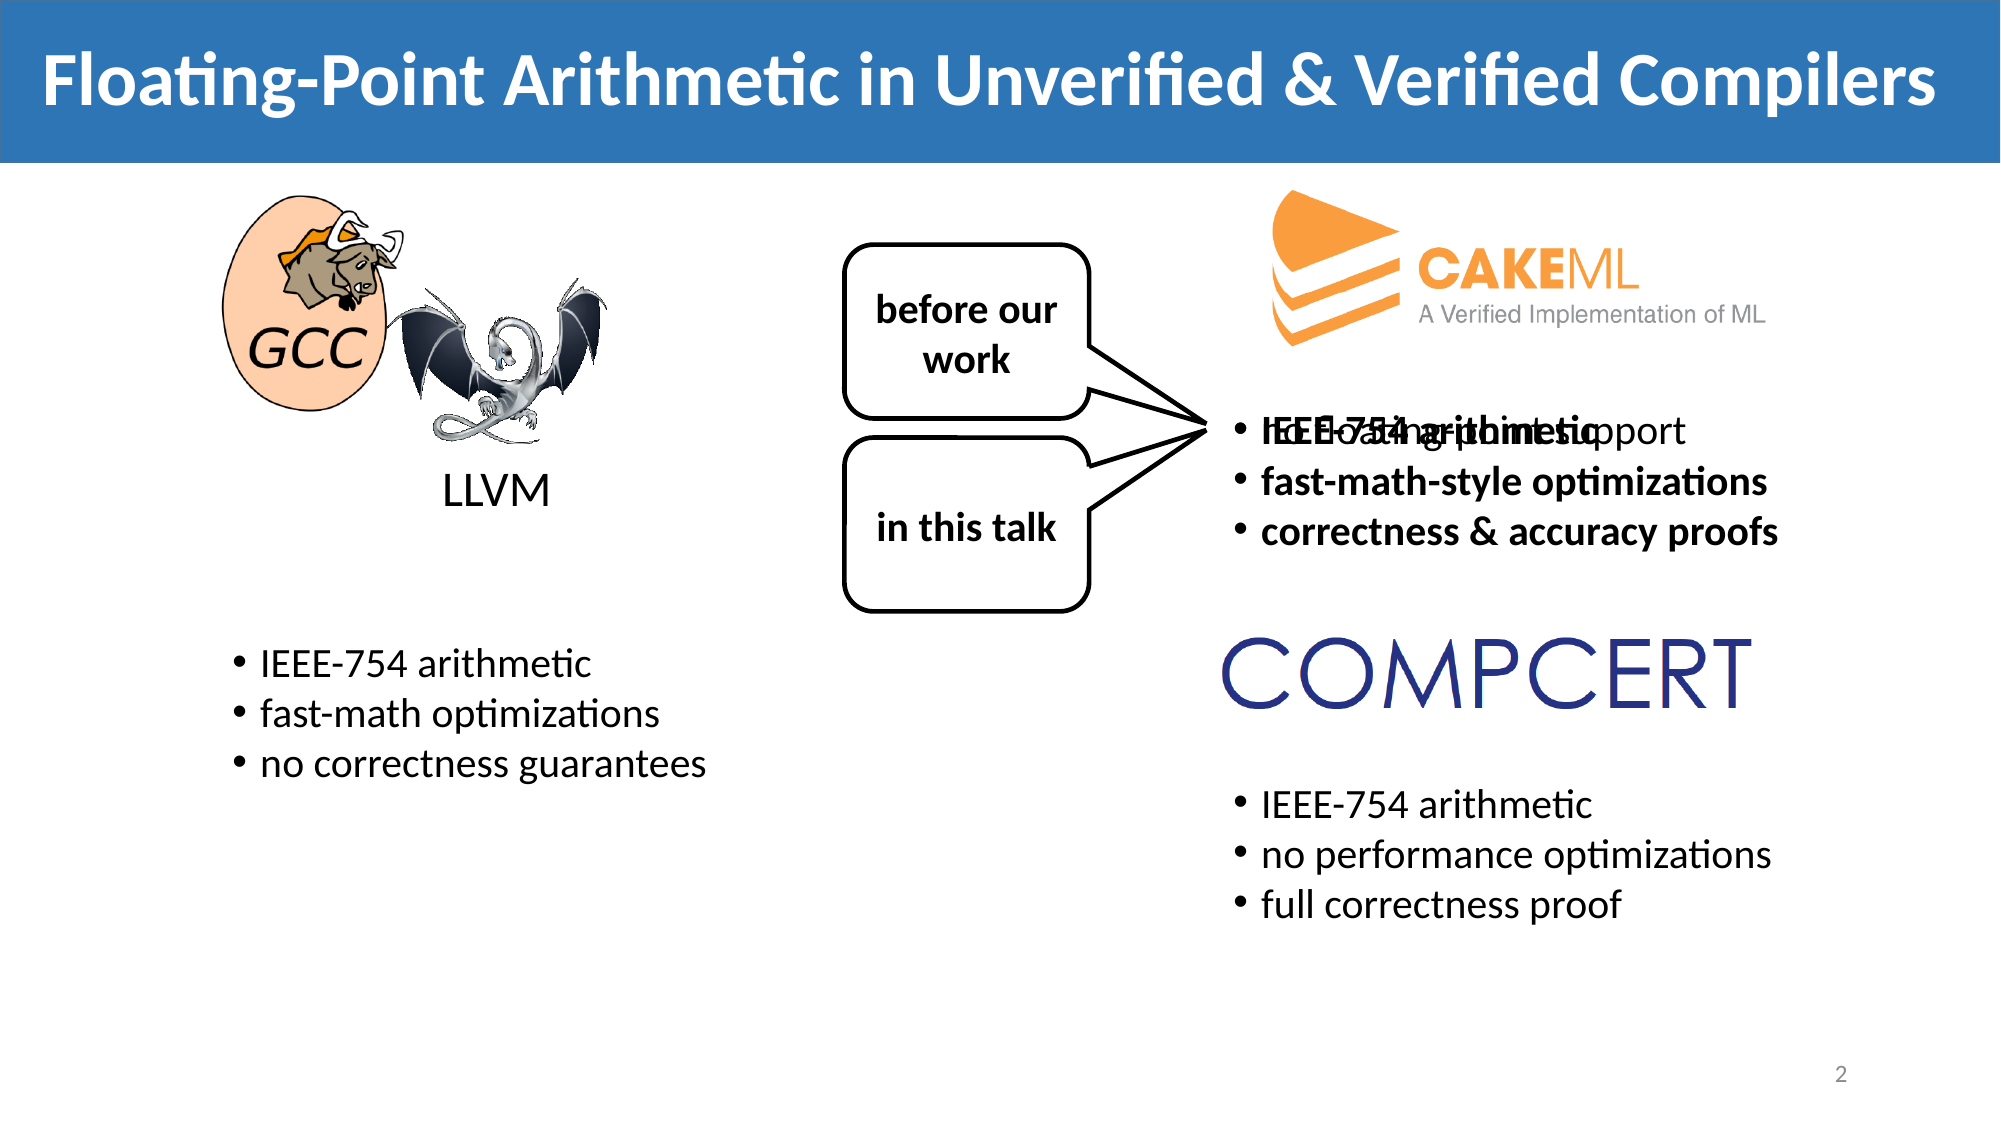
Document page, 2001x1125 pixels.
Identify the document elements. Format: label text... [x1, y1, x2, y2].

title Floating-Point Arithmetic in Unverified & Verified Compilers [27, 30, 1973, 131]
text_box IEEE-754 arithmetic no performance optimizations full correctness proof [1218, 769, 1929, 934]
text_box IEEE-754 arithmetic fast-math-style optimizations correctness & accuracy proofs [1218, 395, 1863, 561]
text_box in this talk [843, 429, 1207, 613]
text_box LLVM [400, 448, 593, 524]
picture [1218, 628, 1763, 718]
text_box no floating-point support [1218, 395, 1834, 461]
text_box IEEE-754 arithmetic fast-math optimizations no correctness guarantees [217, 628, 839, 794]
text_box before our work [843, 243, 1207, 425]
slide_number 2 [1412, 1042, 1863, 1103]
picture [1270, 181, 1766, 348]
picture [217, 192, 607, 444]
